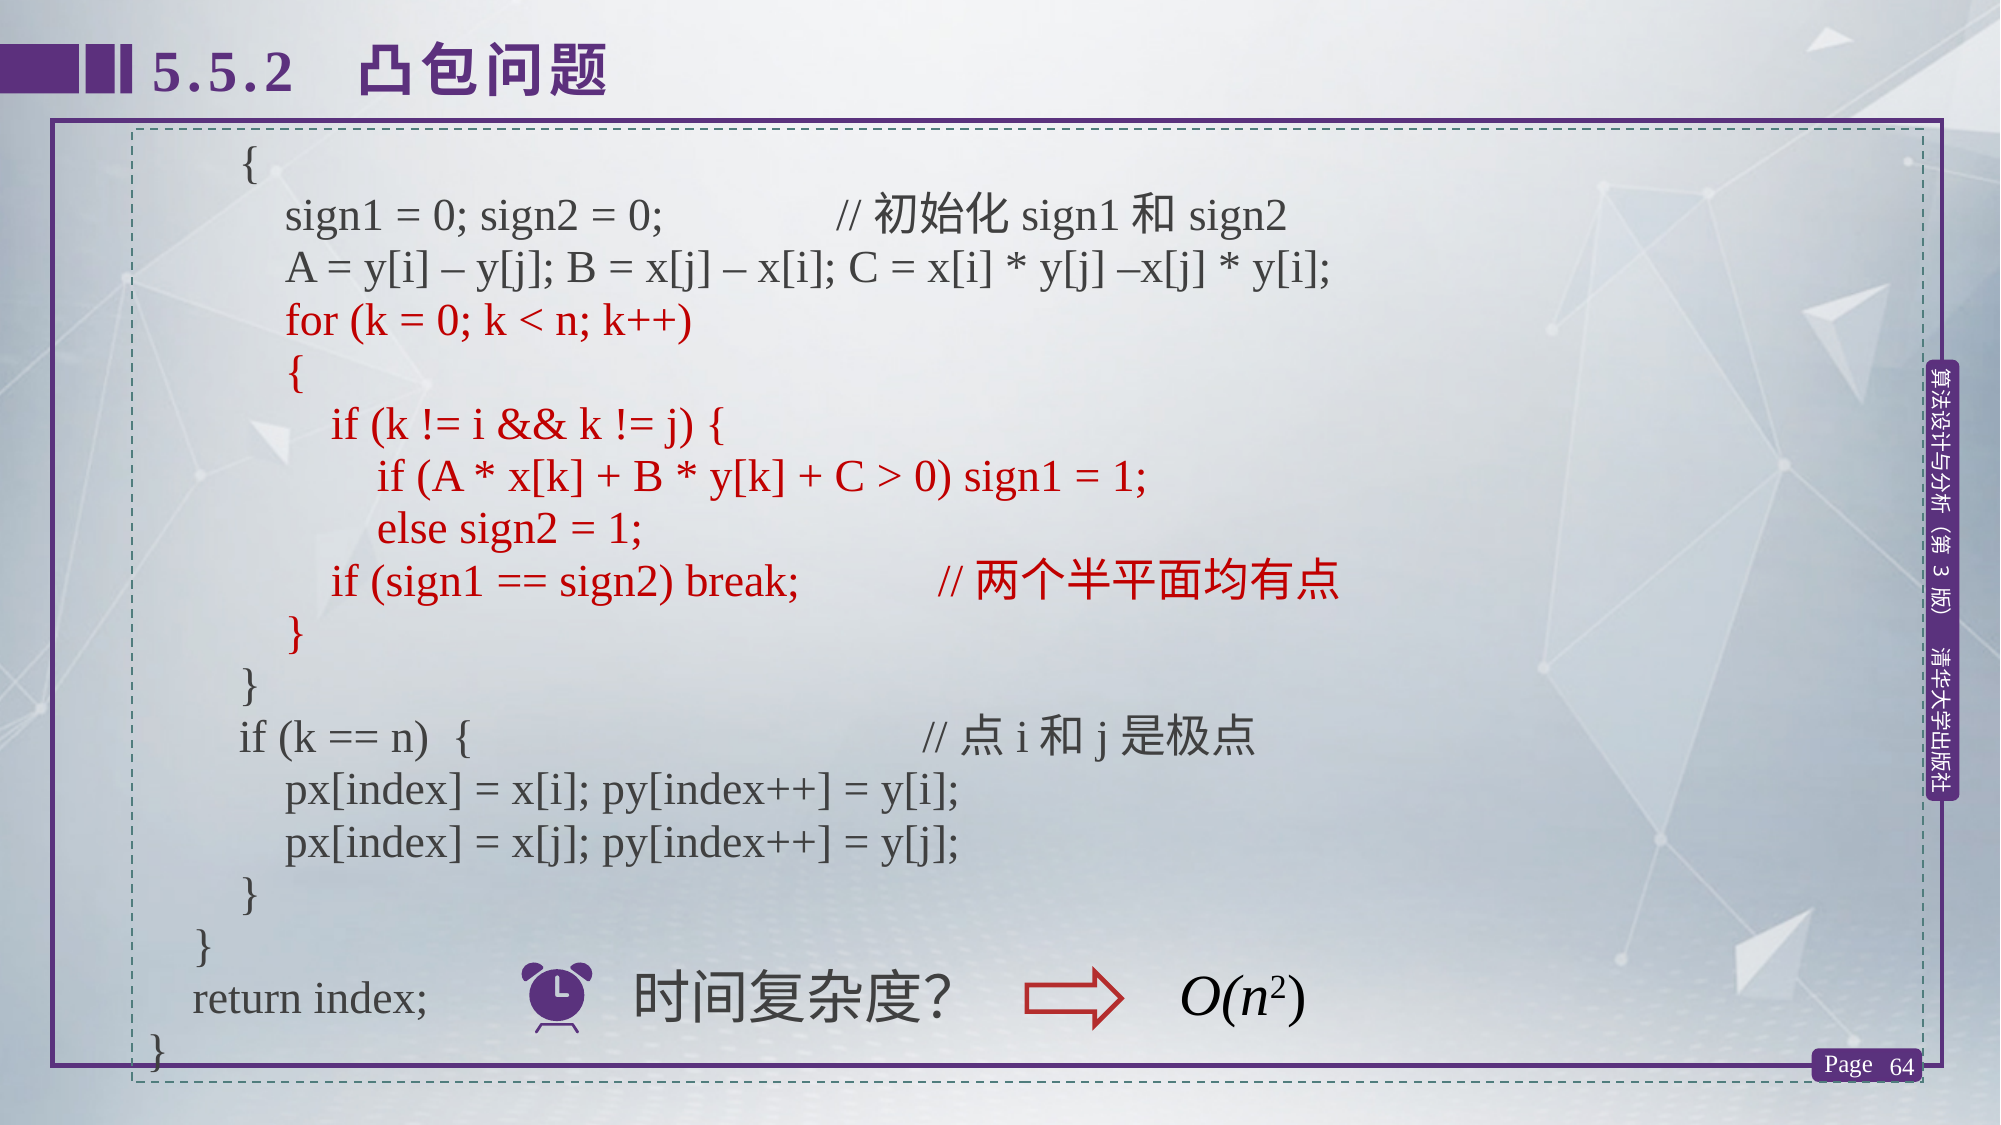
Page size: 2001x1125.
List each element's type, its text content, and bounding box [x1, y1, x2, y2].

text_box 5.5.2 凸包问题 [137, 26, 1435, 111]
text_box { sign1 = 0; sign2 = 0; //初始化sign1和sign2 A = y[i] – y[j]; B = x[j] – x[i]; C = x[i] * y[j] –x[j] * y[i]; for (k = 0; k < n; k++) { if (k != i && k != j) { if (A * x[k] + B * y[k] + C > 0) sign1 = 1; else sign2 = 1; if (sign1 == sign2) break; //两个半平面均有点 } } if (k == n) { //点i和j是极点 px[index] = x[i]; py[index++] = y[i]; px[index] = x[j]; py[index++] = y[j]; } } return index; } [131, 129, 1923, 1083]
picture [0, 0, 2000, 1125]
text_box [1026, 949, 1498, 1036]
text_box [521, 952, 1027, 1039]
